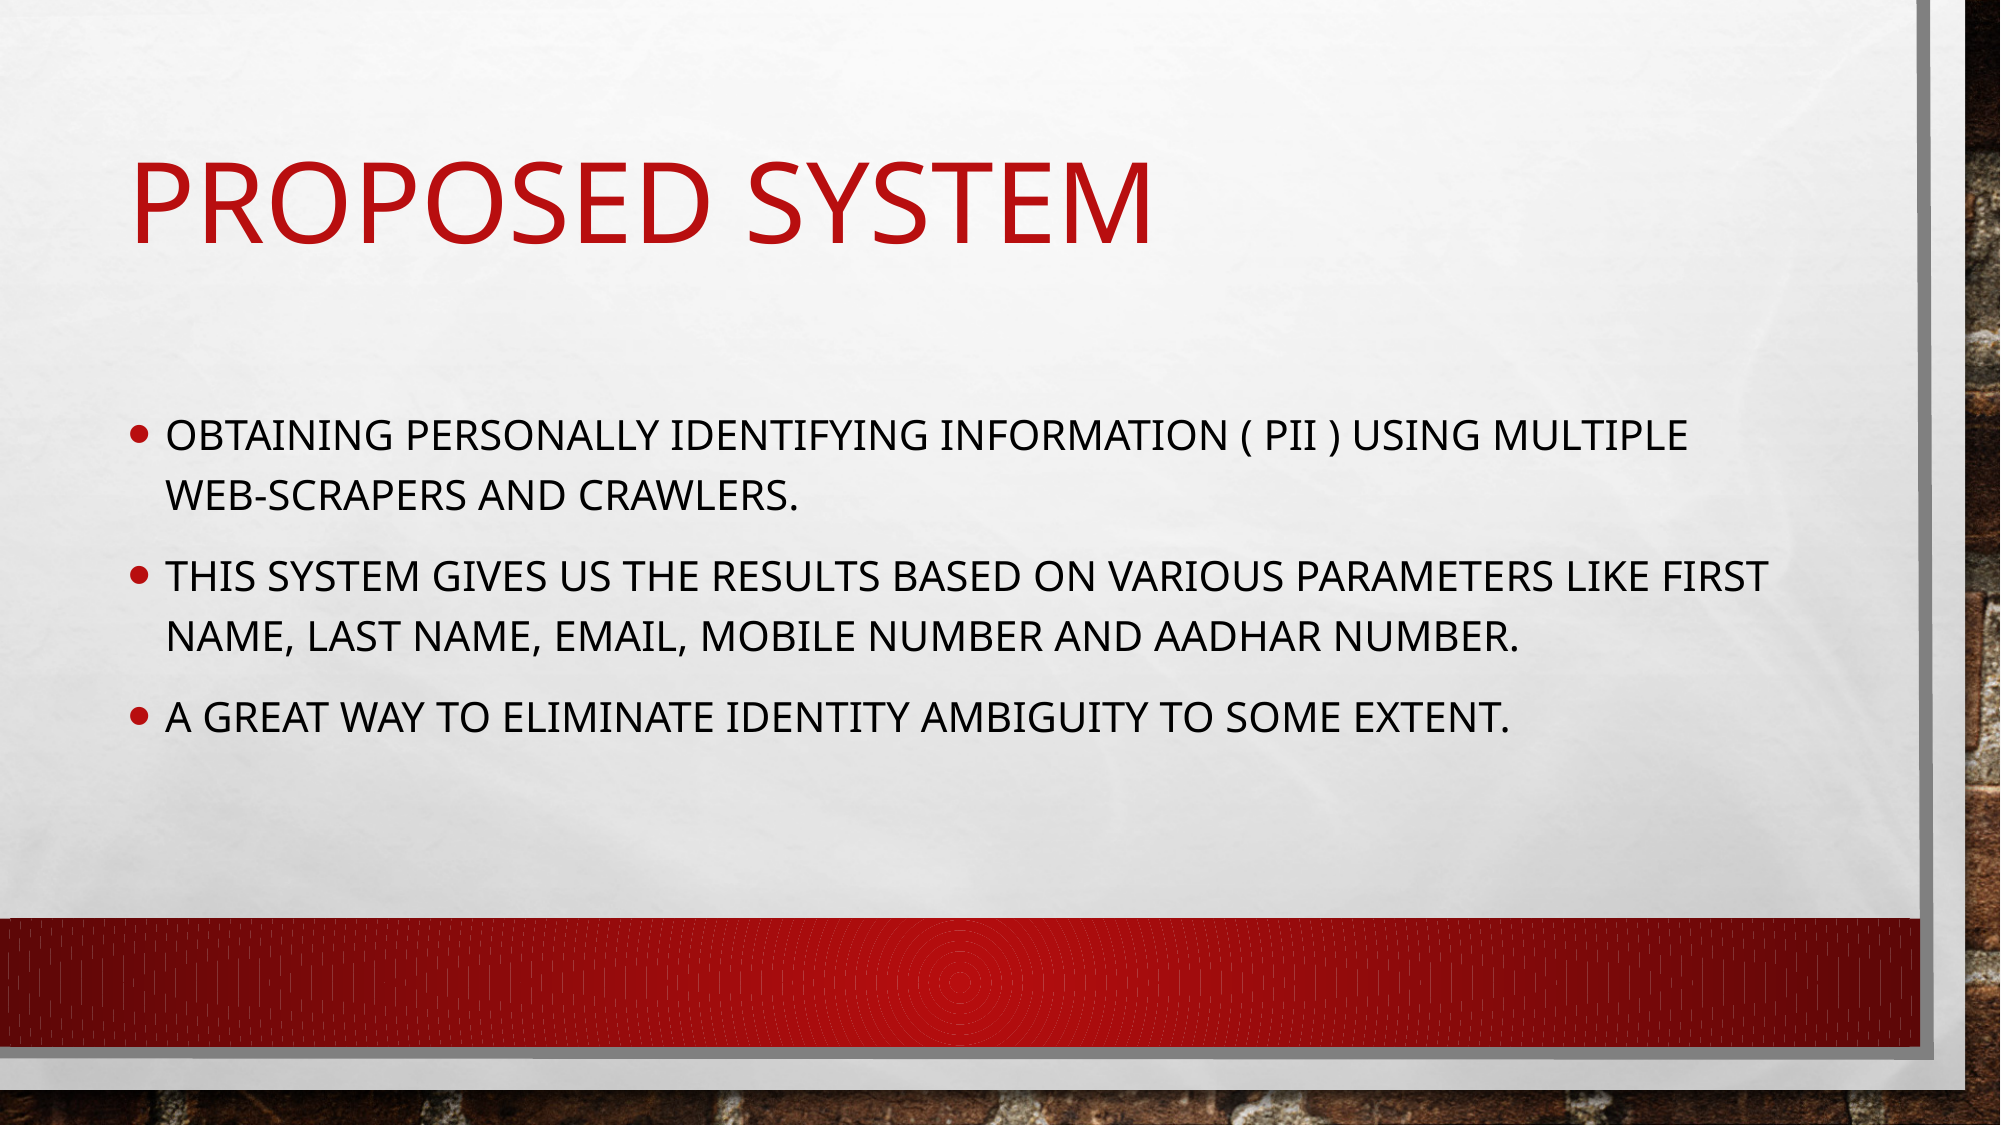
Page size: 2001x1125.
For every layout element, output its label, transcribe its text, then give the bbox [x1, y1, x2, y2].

list Obtaining personally identifying information ( pii ) using multiple web-scrapers and crawlers. This system gives us the results based on various parameters like first name, last name, email, mobile number and aadhar number. A great way to eliminate identity ambiguity to some extent. [112, 338, 1818, 882]
picture [0, 0, 2000, 1125]
title Proposed system [112, 112, 1818, 302]
